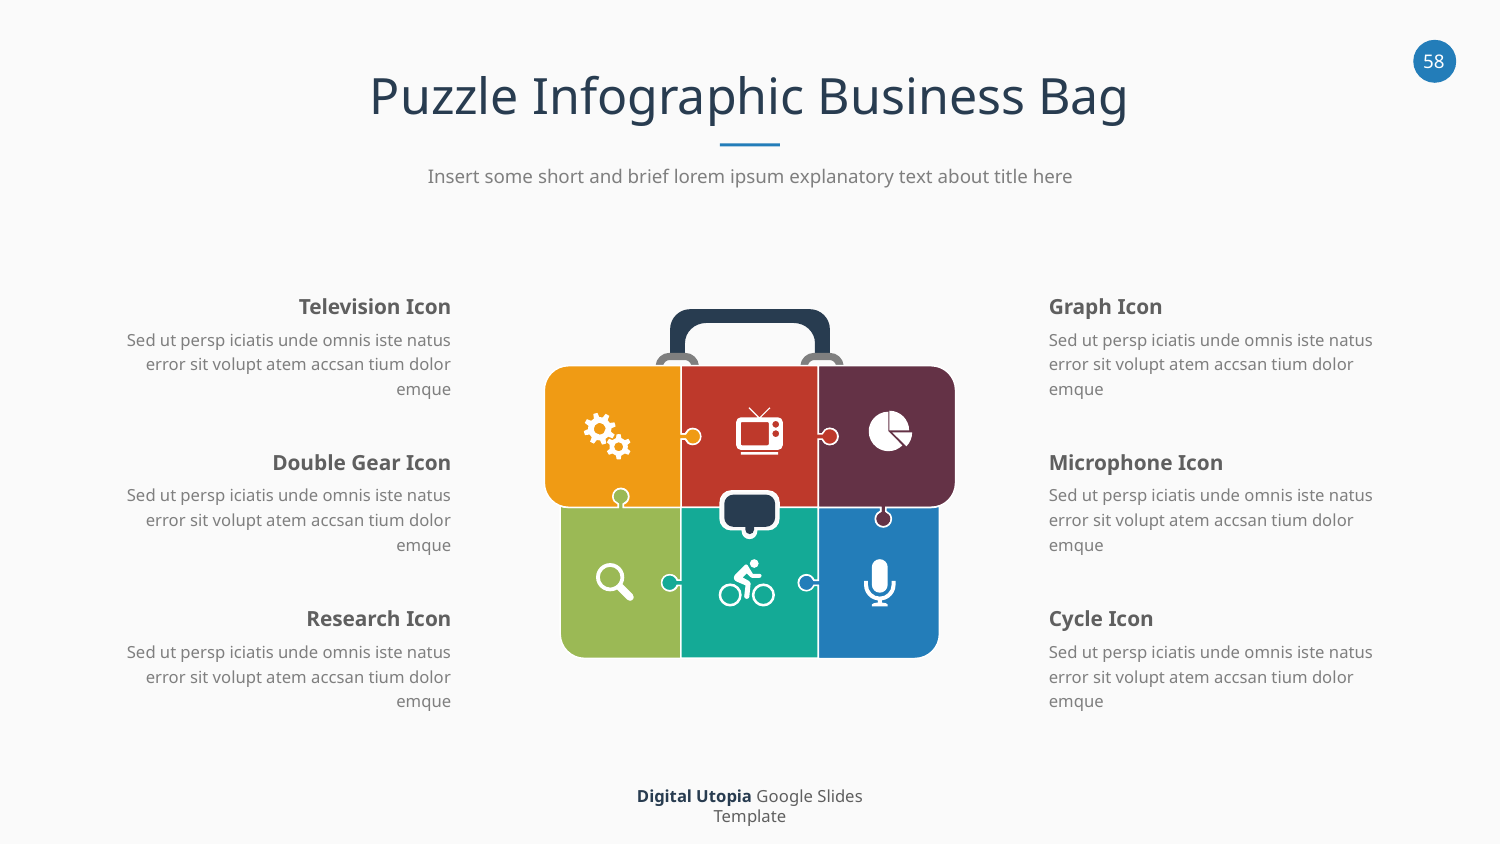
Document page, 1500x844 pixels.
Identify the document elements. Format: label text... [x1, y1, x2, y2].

text_box Graph Icon [1048, 293, 1389, 320]
text_box Sed ut persp iciatis unde omnis iste natus error sit volupt atem accsan tium dolor emque [1048, 324, 1389, 375]
text_box Sed ut persp iciatis unde omnis iste natus error sit volupt atem accsan tium dolor emque [112, 324, 452, 375]
text_box Sed ut persp iciatis unde omnis iste natus error sit volupt atem accsan tium dolor emque [1048, 479, 1389, 531]
text_box Sed ut persp iciatis unde omnis iste natus error sit volupt atem accsan tium dolor emque [112, 479, 452, 531]
text_box Television Icon [112, 293, 452, 320]
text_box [544, 308, 956, 659]
text_box Sed ut persp iciatis unde omnis iste natus error sit volupt atem accsan tium dolor emque [112, 636, 452, 687]
text_box Microphone Icon [1048, 449, 1389, 475]
text_box Research Icon [112, 605, 452, 632]
text_box Sed ut persp iciatis unde omnis iste natus error sit volupt atem accsan tium dolor emque [1048, 636, 1389, 687]
text_box Double Gear Icon [112, 449, 452, 475]
list Puzzle Infographic Business Bag [112, 64, 1388, 131]
list Insert some short and brief lorem ipsum explanatory text about title here [112, 164, 1388, 190]
text_box Cycle Icon [1048, 605, 1389, 632]
